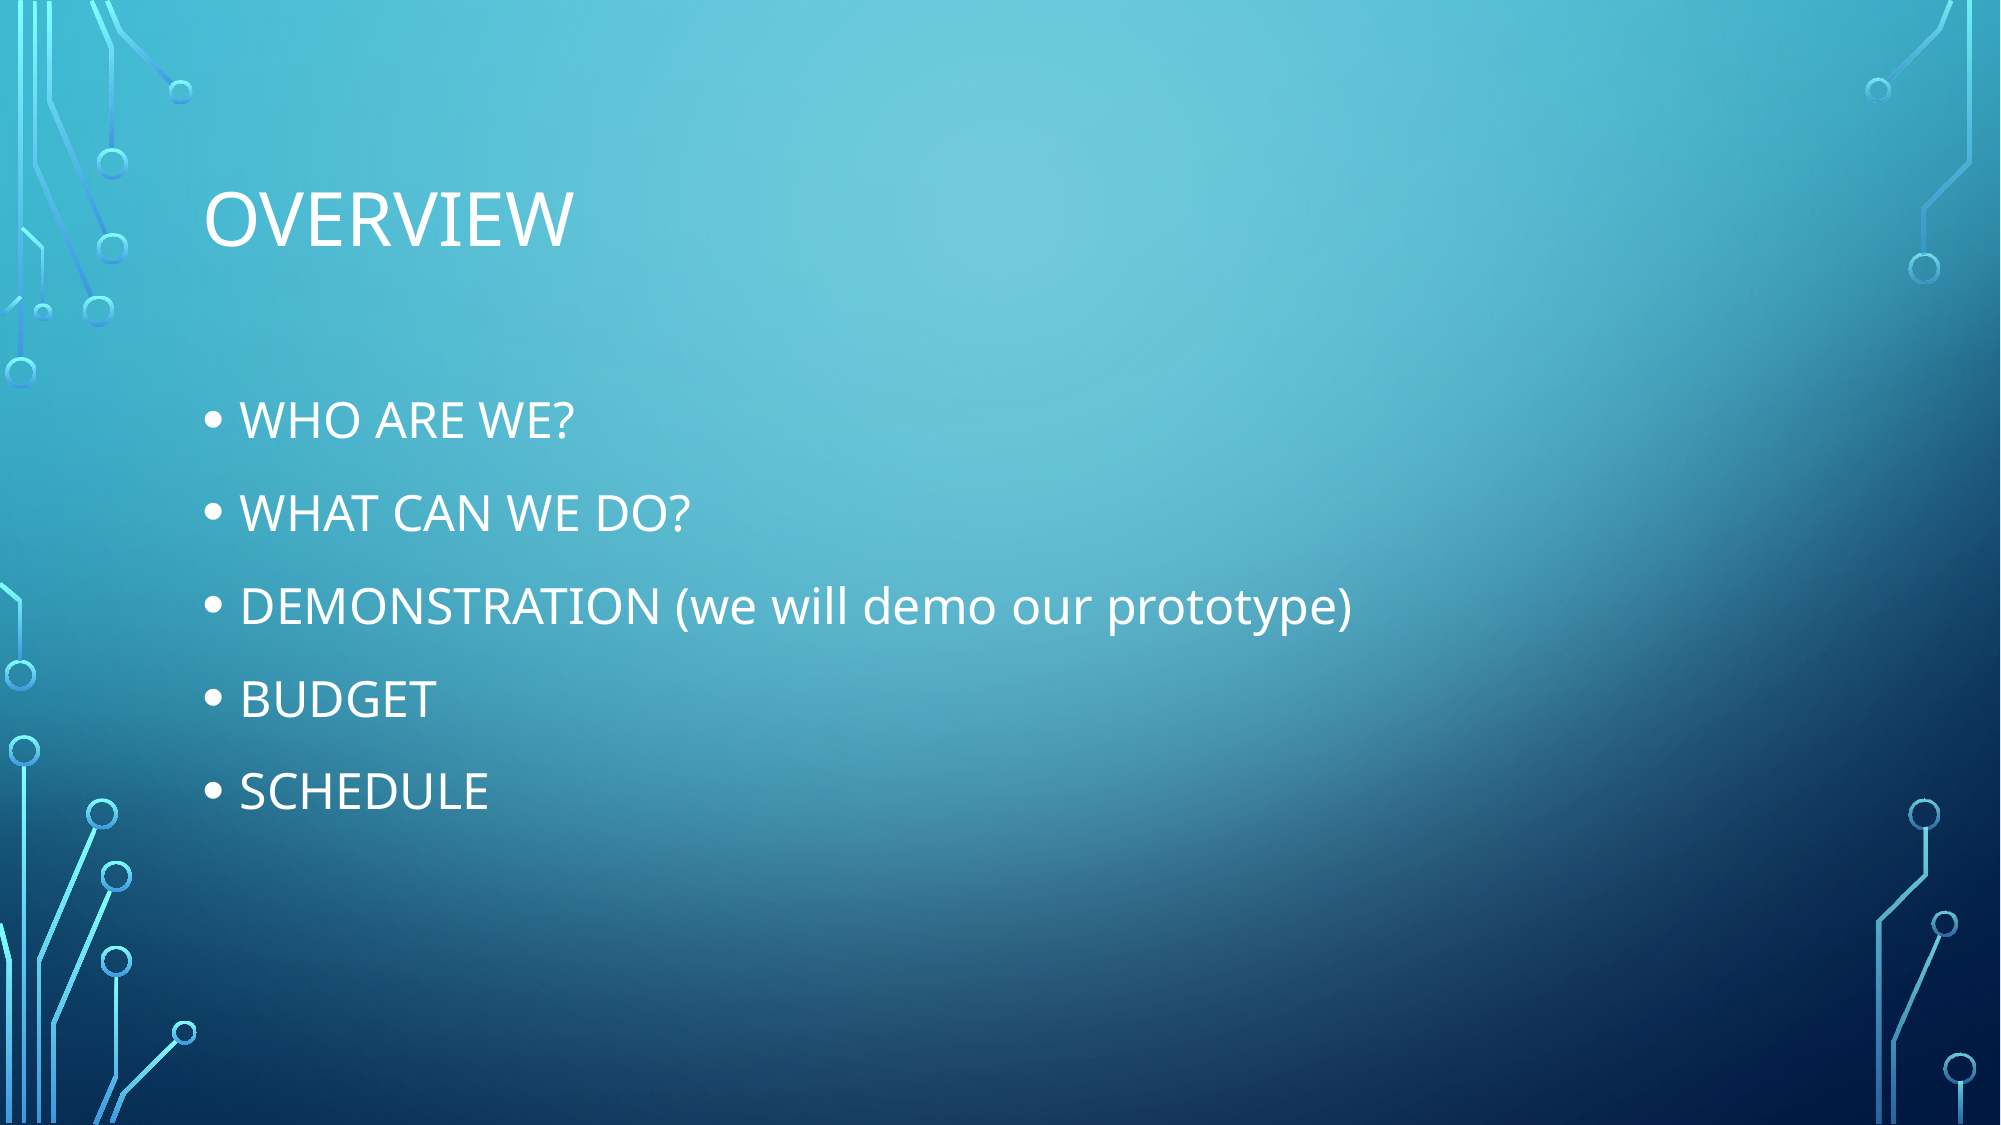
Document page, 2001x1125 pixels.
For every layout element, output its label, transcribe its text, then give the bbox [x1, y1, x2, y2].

list WHO ARE WE? WHAT CAN WE DO? DEMONSTRATION (we will demo our prototype) BUDGET SCHEDULE [187, 369, 1813, 950]
title overview [187, 101, 1813, 344]
